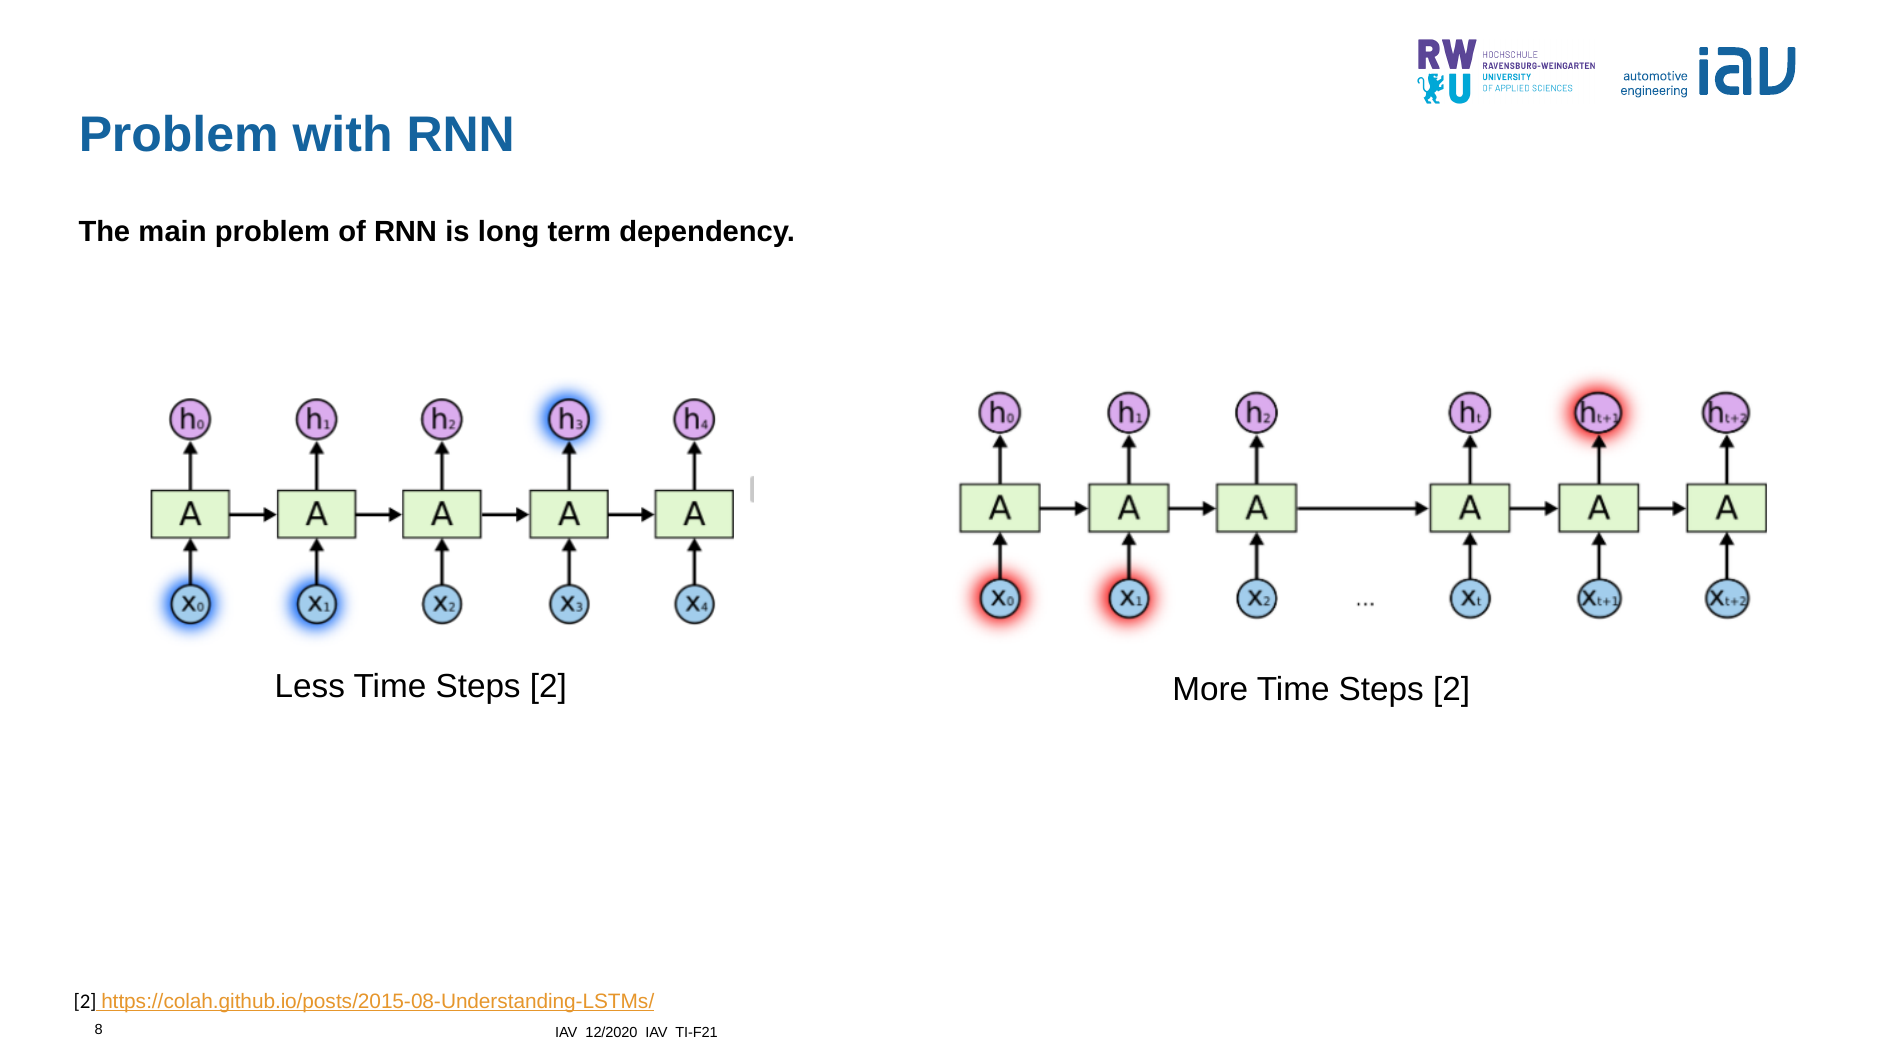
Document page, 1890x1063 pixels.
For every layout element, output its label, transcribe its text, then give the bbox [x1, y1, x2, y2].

text_box IAV 12/2020 IAV TI-F21 [555, 1021, 1087, 1063]
title Problem with RNN [78, 103, 1418, 162]
slide_number 8 [94, 1021, 154, 1063]
text_box [2] https://colah.github.io/posts/2015-08-Understanding-LSTMs/ [58, 980, 1831, 1021]
text_box Less Time Steps [2] [259, 656, 779, 712]
list The main problem of RNN is long term dependency. [78, 212, 1811, 313]
picture [137, 377, 754, 652]
picture [1417, 39, 1595, 105]
text_box More Time Steps [2] [1157, 666, 1677, 715]
picture [941, 358, 1783, 657]
